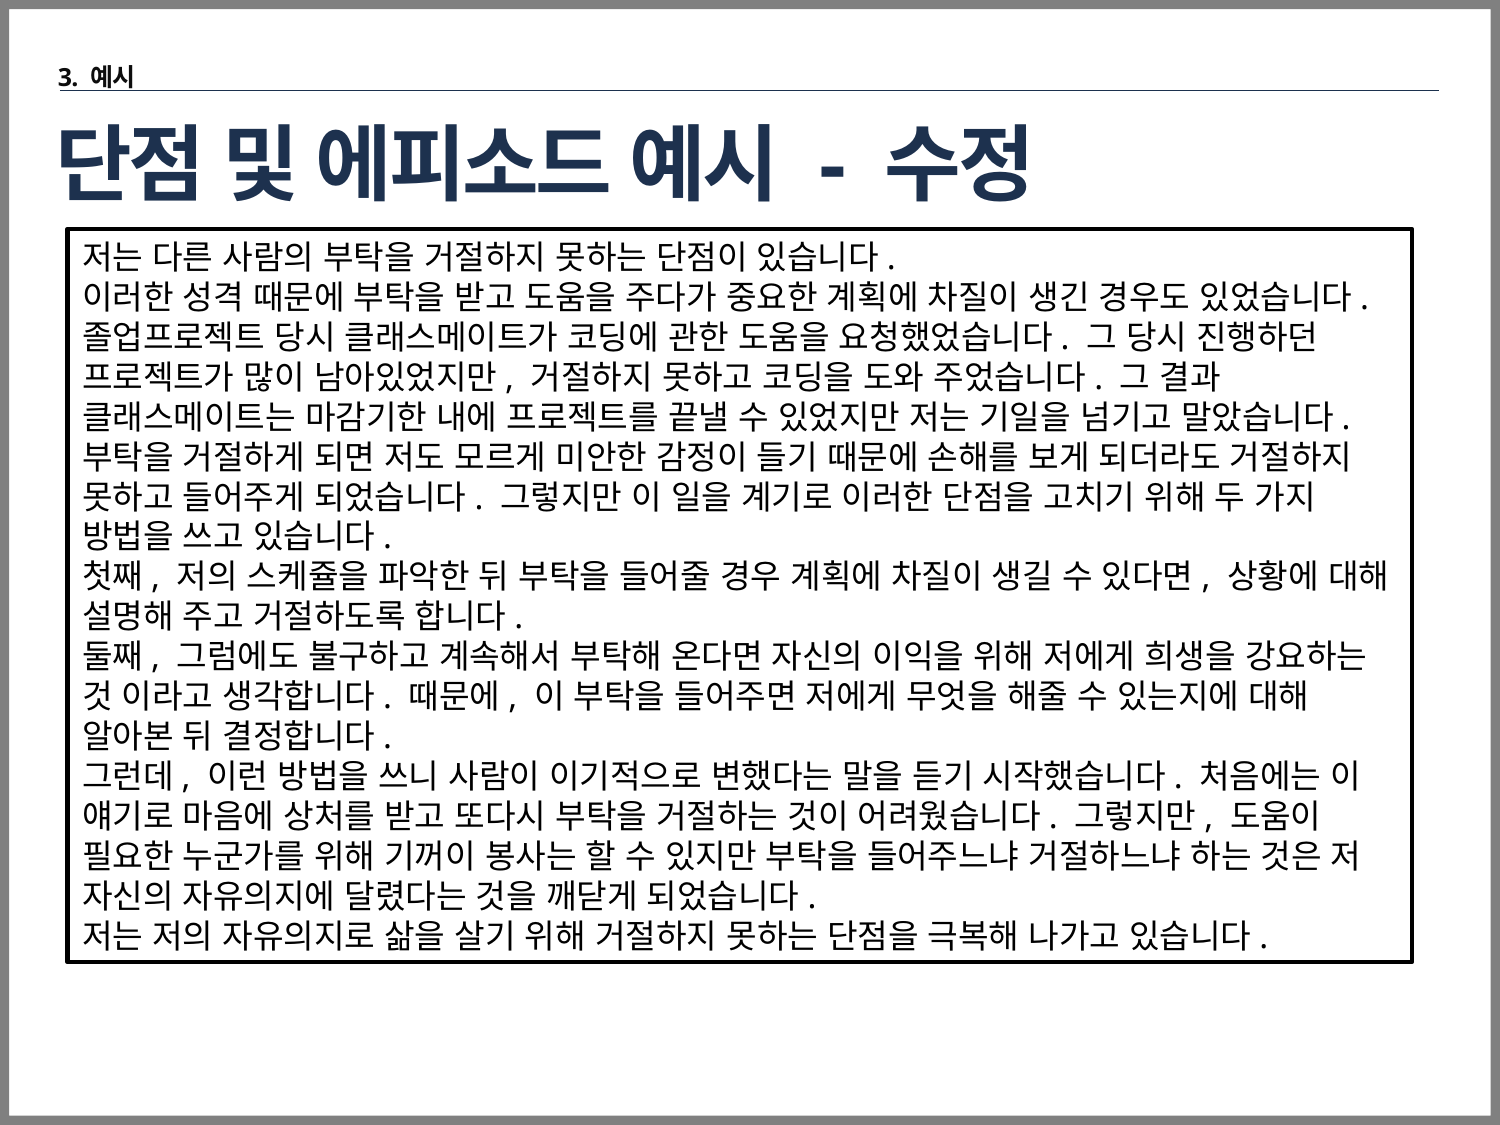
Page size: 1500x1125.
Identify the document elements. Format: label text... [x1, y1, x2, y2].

text_box 3. 예시 [43, 32, 468, 90]
text_box 저는 다른 사람의 부탁을 거절하지 못하는 단점이 있습니다. 이러한 성격 때문에 부탁을 받고 도움을 주다가 중요한 계획에 차질이 생긴 경우도 있었습니다. 졸업프로젝트 당시 클래스메이트가 코딩에 관한 도움을 요청했었습니다. 그 당시 진행하던 프로젝트가 많이 남아있었지만, 거절하지 못하고 코딩을 도와 주었습니다. 그 결과 클래스메이트는 마감기한 내에 프로젝트를 끝낼 수 있었지만 저는 기일을 넘기고 말았습니다. 부탁을 거절하게 되면 저도 모르게 미안한 감정이 들기 때문에 손해를 보게 되더라도 거절하지 못하고 들어주게 되었습니다. 그렇지만 이 일을 계기로 이러한 단점을 고치기 위해 두 가지 방법을 쓰고 있습니다. 첫째, 저의 스케쥴을 파악한 뒤 부탁을 들어줄 경우 계획에 차질이 생길 수 있다면, 상황에 대해 설명해 주고 거절하도록 합니다. 둘째, 그럼에도 불구하고 계속해서 부탁해 온다면 자신의 이익을 위해 저에게 희생을 강요하는 것 이라고 생각합니다. 때문에, 이 부탁을 들어주면 저에게 무엇을 해줄 수 있는지에 대해 알아본 뒤 결정합니다. 그런데, 이런 방법을 쓰니 사람이 이기적으로 변했다는 말을 듣기 시작했습니다. 처음에는 이 얘기로 마음에 상처를 받고 또다시 부탁을 거절하는 것이 어려웠습니다. 그렇지만, 도움이 필요한 누군가를 위해 기꺼이 봉사는 할 수 있지만 부탁을 들어주느냐 거절하느냐 하는 것은 저 자신의 자유의지에 달렸다는 것을 깨닫게 되었습니다. 저는 저의 자유의지로 삶을 살기 위해 거절하지 못하는 단점을 극복해 나가고 있습니다. [65, 227, 1414, 964]
title 단점 및 에피소드 예시 - 수정 [40, 90, 1433, 231]
